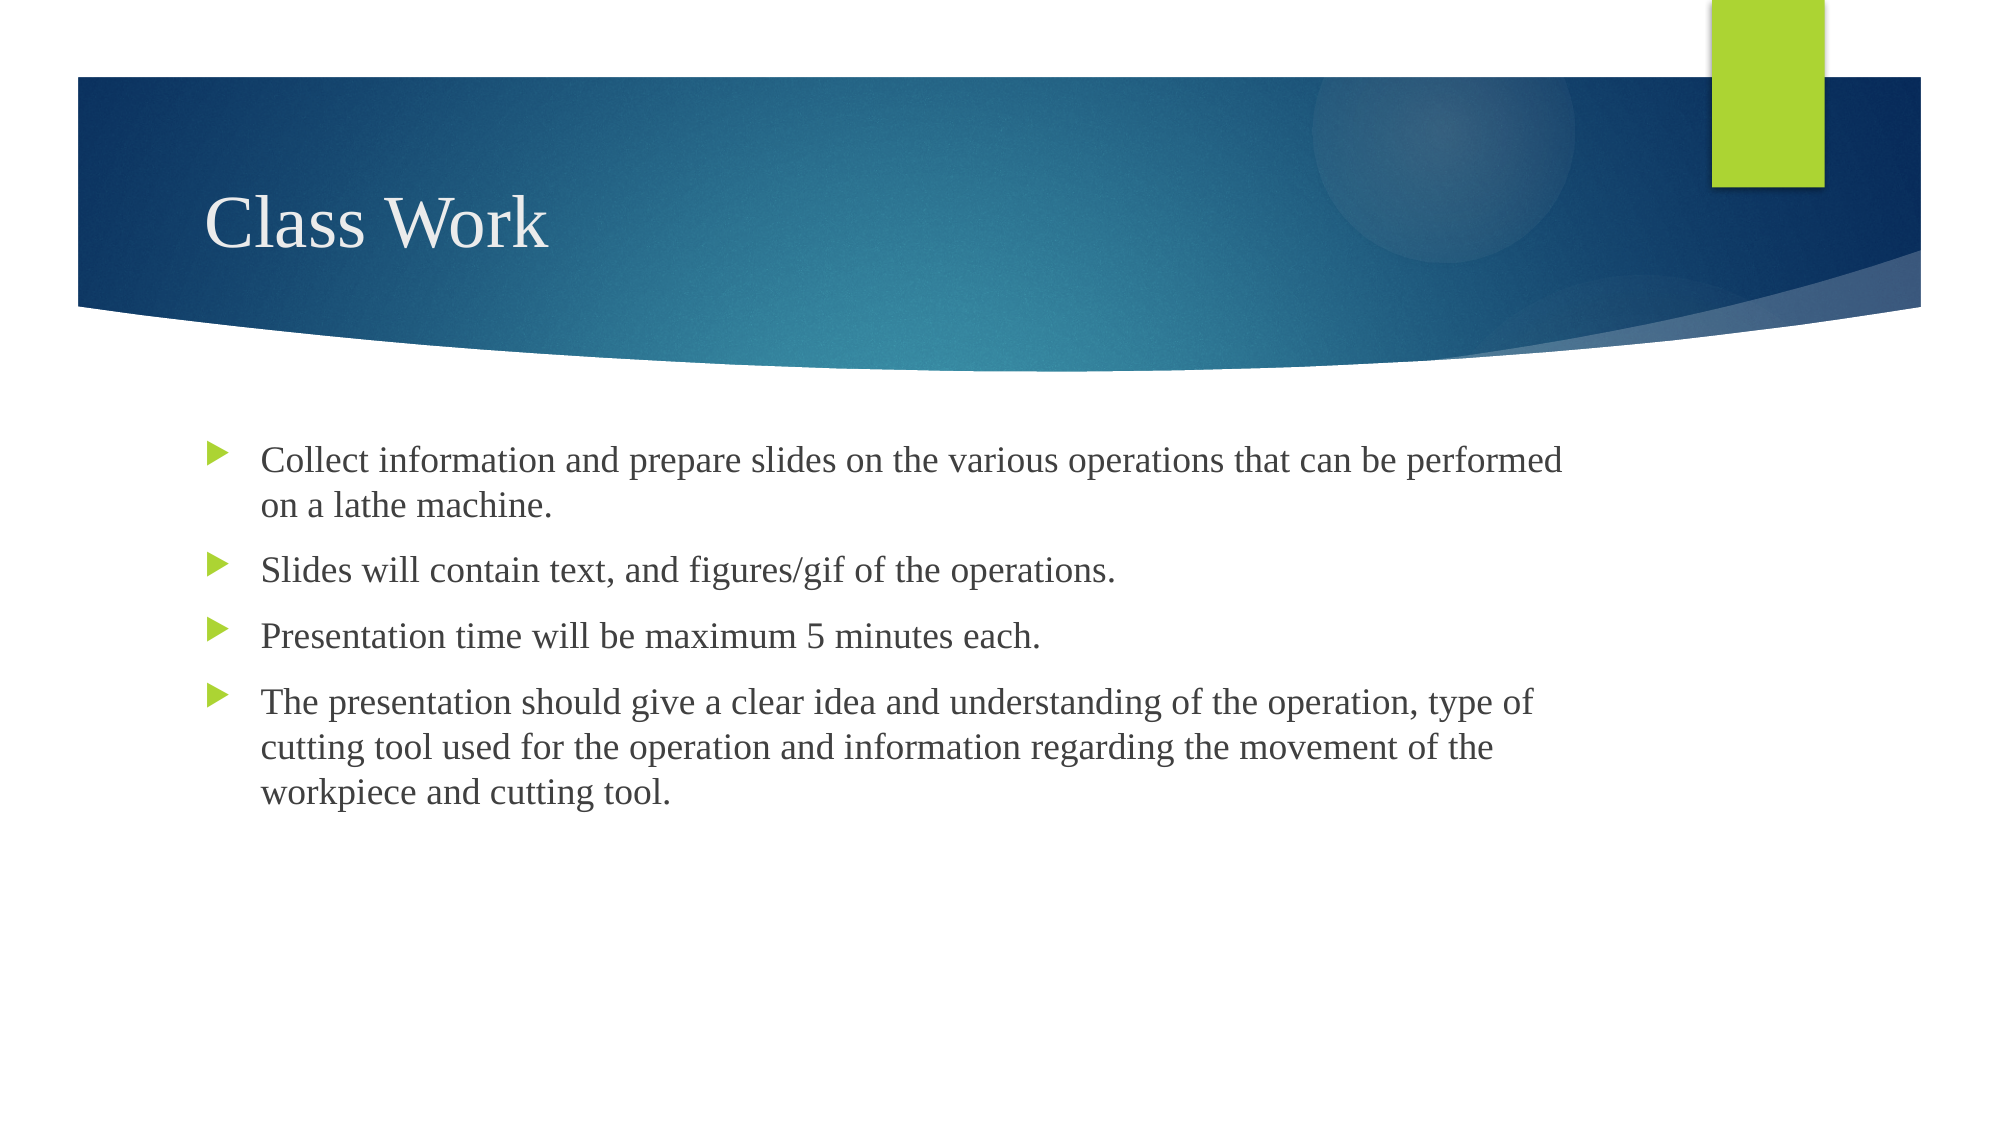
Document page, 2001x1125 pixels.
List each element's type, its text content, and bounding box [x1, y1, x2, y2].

list Collect information and prepare slides on the various operations that can be performed on a lathe machine. Slides will contain text, and figures/gif of the operations. Presentation time will be maximum 5 minutes each. The presentation should give a clear idea and understanding of the operation, type of cutting tool used for the operation and information regarding the movement of the workpiece and cutting tool. [189, 427, 1627, 988]
title Class Work [189, 159, 1627, 276]
